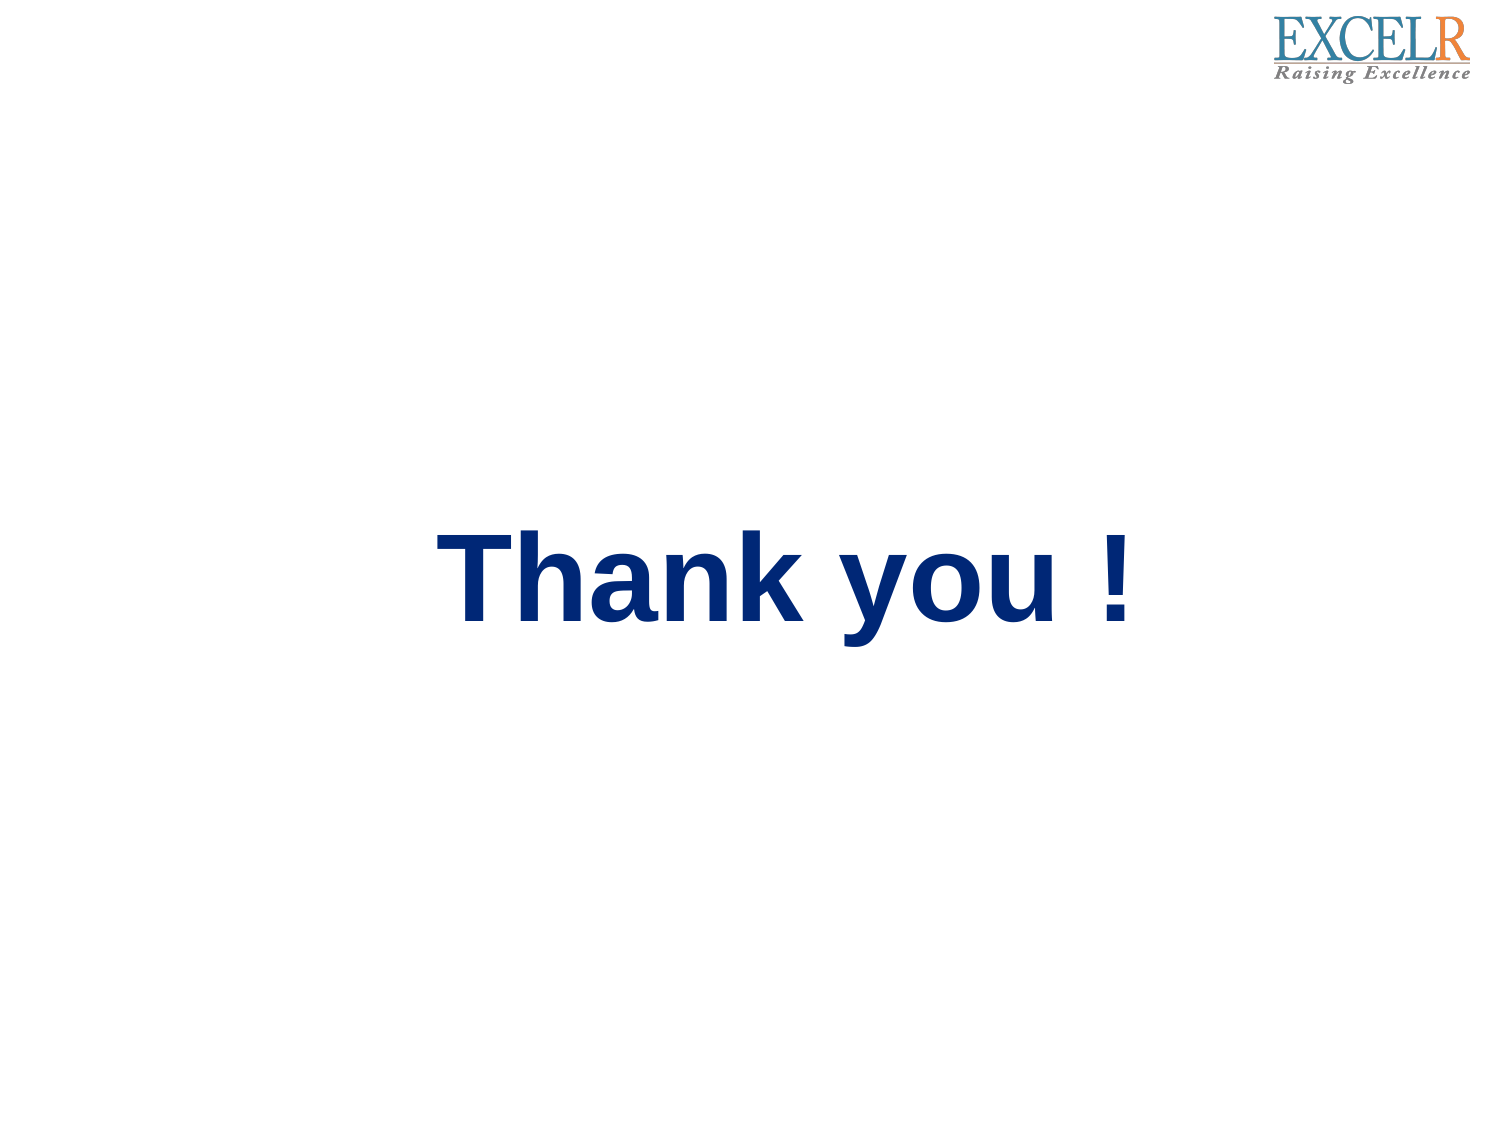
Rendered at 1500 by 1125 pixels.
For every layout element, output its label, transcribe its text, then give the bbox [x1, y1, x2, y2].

picture [1274, 16, 1470, 85]
text_box Thank you ! [421, 489, 1275, 655]
